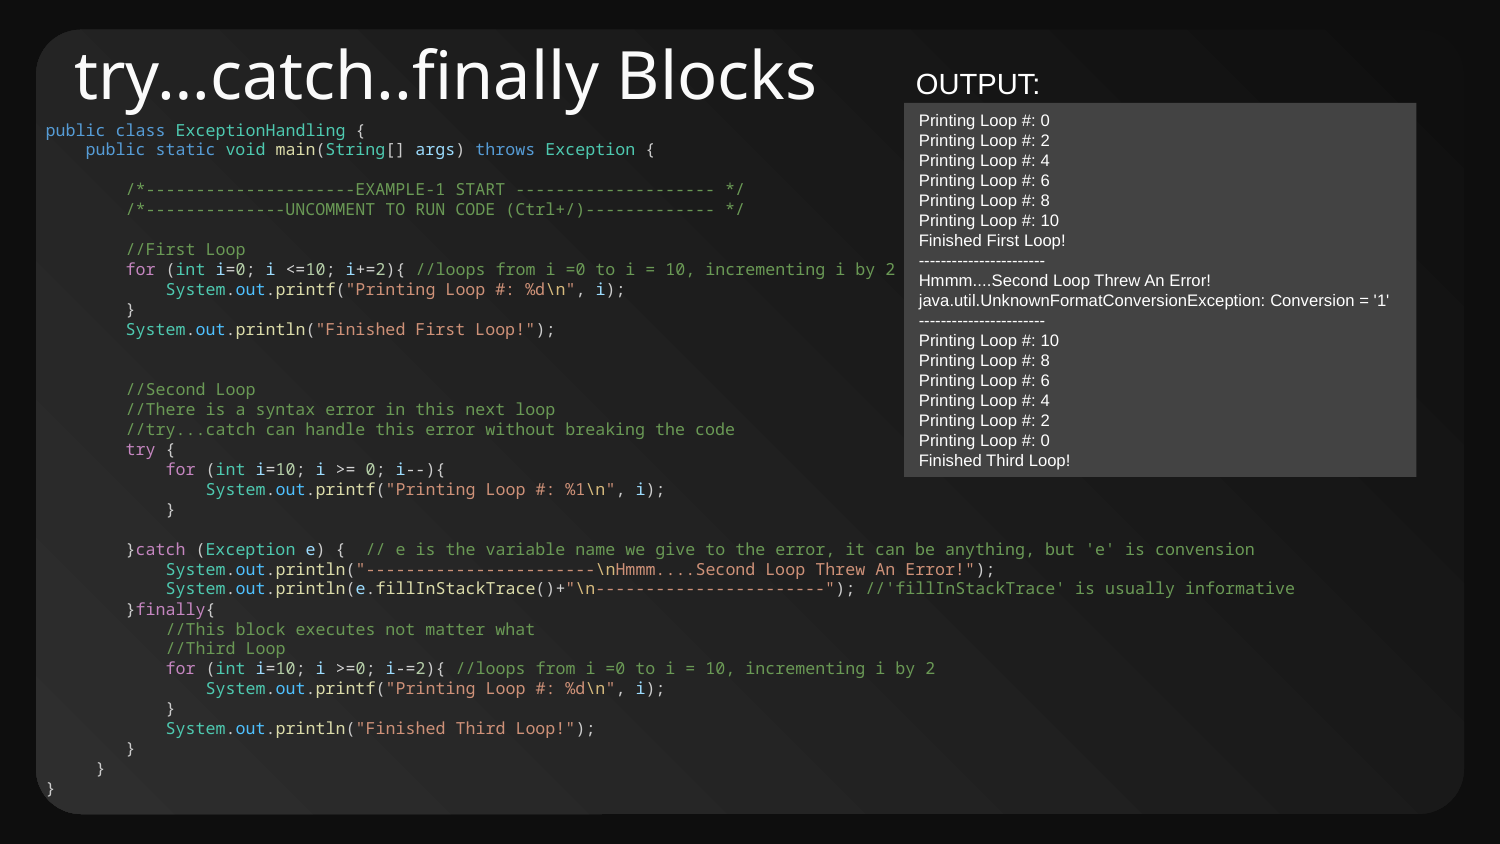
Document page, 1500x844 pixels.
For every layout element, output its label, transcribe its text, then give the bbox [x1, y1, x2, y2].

text_box OUTPUT: [901, 58, 1306, 108]
text_box Printing Loop #: 0 Printing Loop #: 2 Printing Loop #: 4 Printing Loop #: 6 Printing Loop #: 8 Printing Loop #: 10 Finished First Loop! ----------------------- Hmmm....Second Loop Threw An Error! java.util.UnknownFormatConversionException: Conversion = '1' ----------------------- Printing Loop #: 10 Printing Loop #: 8 Printing Loop #: 6 Printing Loop #: 4 Printing Loop #: 2 Printing Loop #: 0 Finished Third Loop! [904, 102, 1417, 477]
text_box public class ExceptionHandling { public static void main(String[] args) throws Exception { /*---------------------EXAMPLE-1 START -------------------- */ /*--------------UNCOMMENT TO RUN CODE (Ctrl+/)------------- */ //First Loop for (int i=0; i <=10; i+=2){ //loops from i =0 to i = 10, incrementing i by 2 System.out.printf("Printing Loop #: %d\n", i); } System.out.println("Finished First Loop!"); //Second Loop //There is a syntax error in this next loop //try...catch can handle this error without breaking the code try { for (int i=10; i >= 0; i--){ System.out.printf("Printing Loop #: %1\n", i); } }catch (Exception e) { // e is the variable name we give to the error, it can be anything, but 'e' is convension System.out.println("-----------------------\nHmmm....Second Loop Threw An Error!"); System.out.println(e.fillInStackTrace()+"\n-----------------------"); //'fillInStackTrace' is usually informative }finally{ //This block executes not matter what //Third Loop for (int i=10; i >=0; i-=2){ //loops from i =0 to i = 10, incrementing i by 2 System.out.printf("Printing Loop #: %d\n", i); } System.out.println("Finished Third Loop!"); } } } [30, 111, 1500, 806]
title try…catch..finally Blocks [59, 18, 847, 112]
